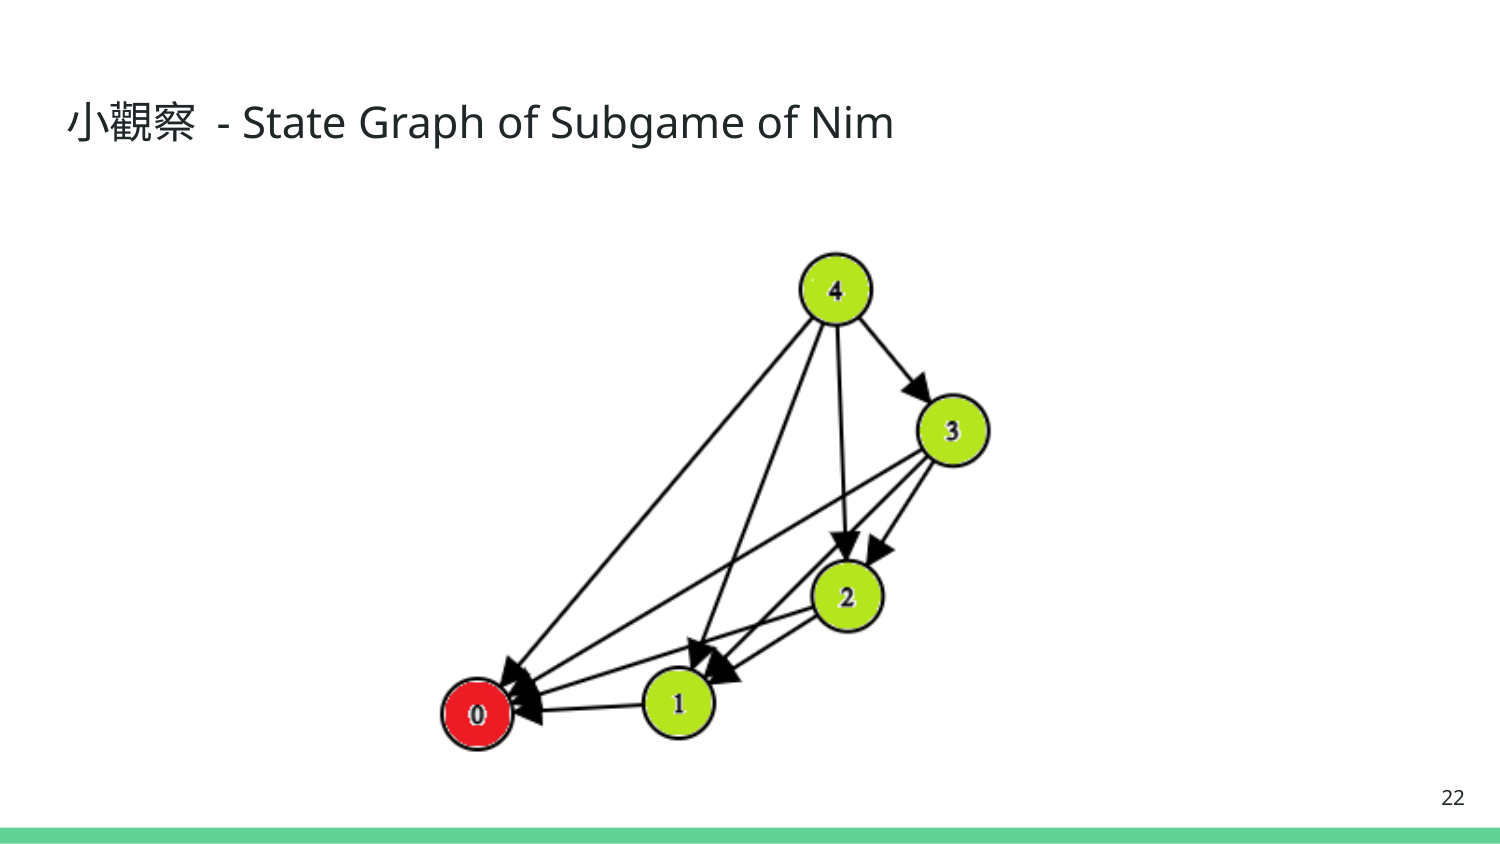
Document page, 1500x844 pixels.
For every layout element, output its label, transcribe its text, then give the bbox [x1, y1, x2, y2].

slide_number 22 [1389, 764, 1480, 830]
picture [379, 188, 1121, 794]
title 小觀察 - State Graph of Subgame of Nim [51, 72, 1449, 167]
